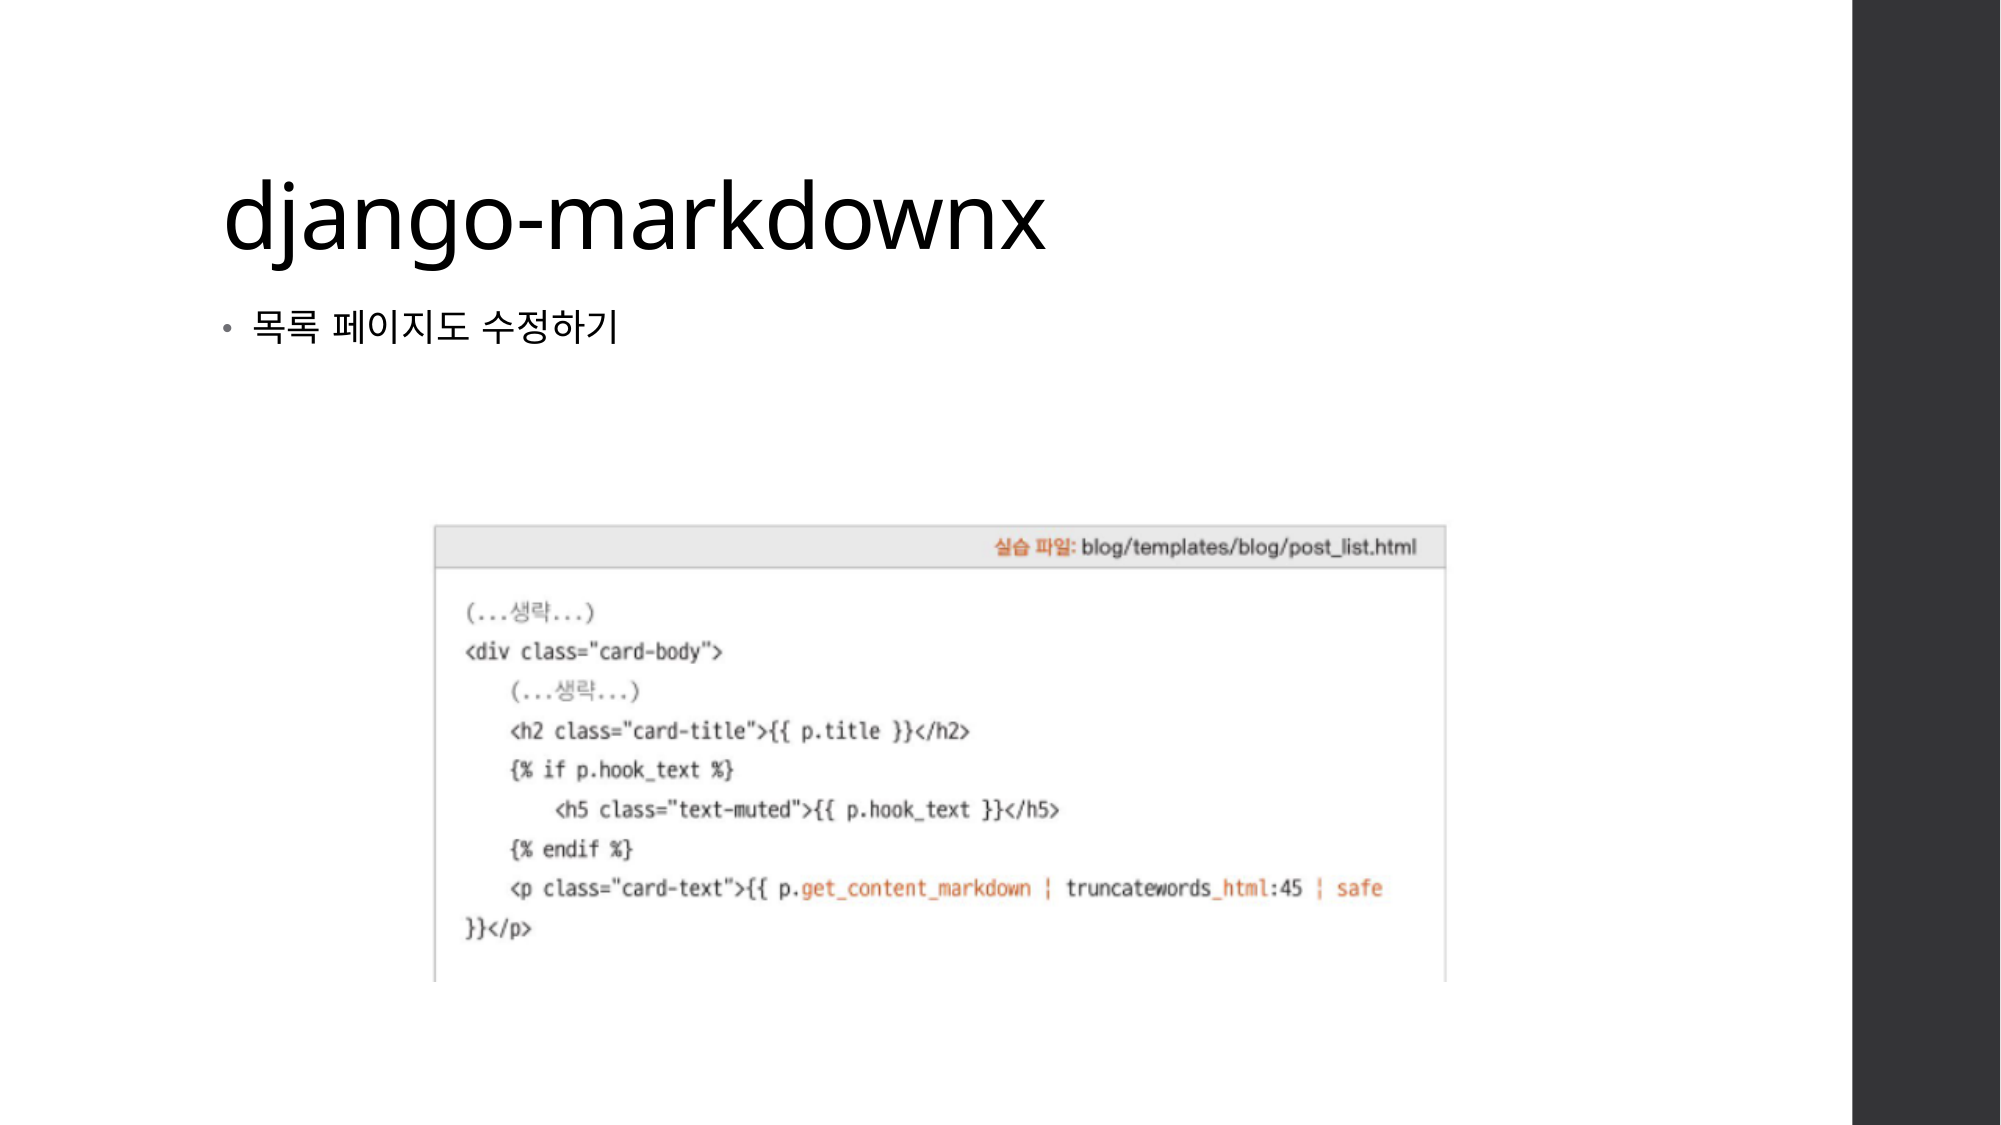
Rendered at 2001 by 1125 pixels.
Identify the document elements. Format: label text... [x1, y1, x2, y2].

list 목록 페이지도 수정하기 [206, 299, 1617, 1014]
title django-markdownx [206, 60, 1797, 278]
picture [419, 512, 1472, 982]
